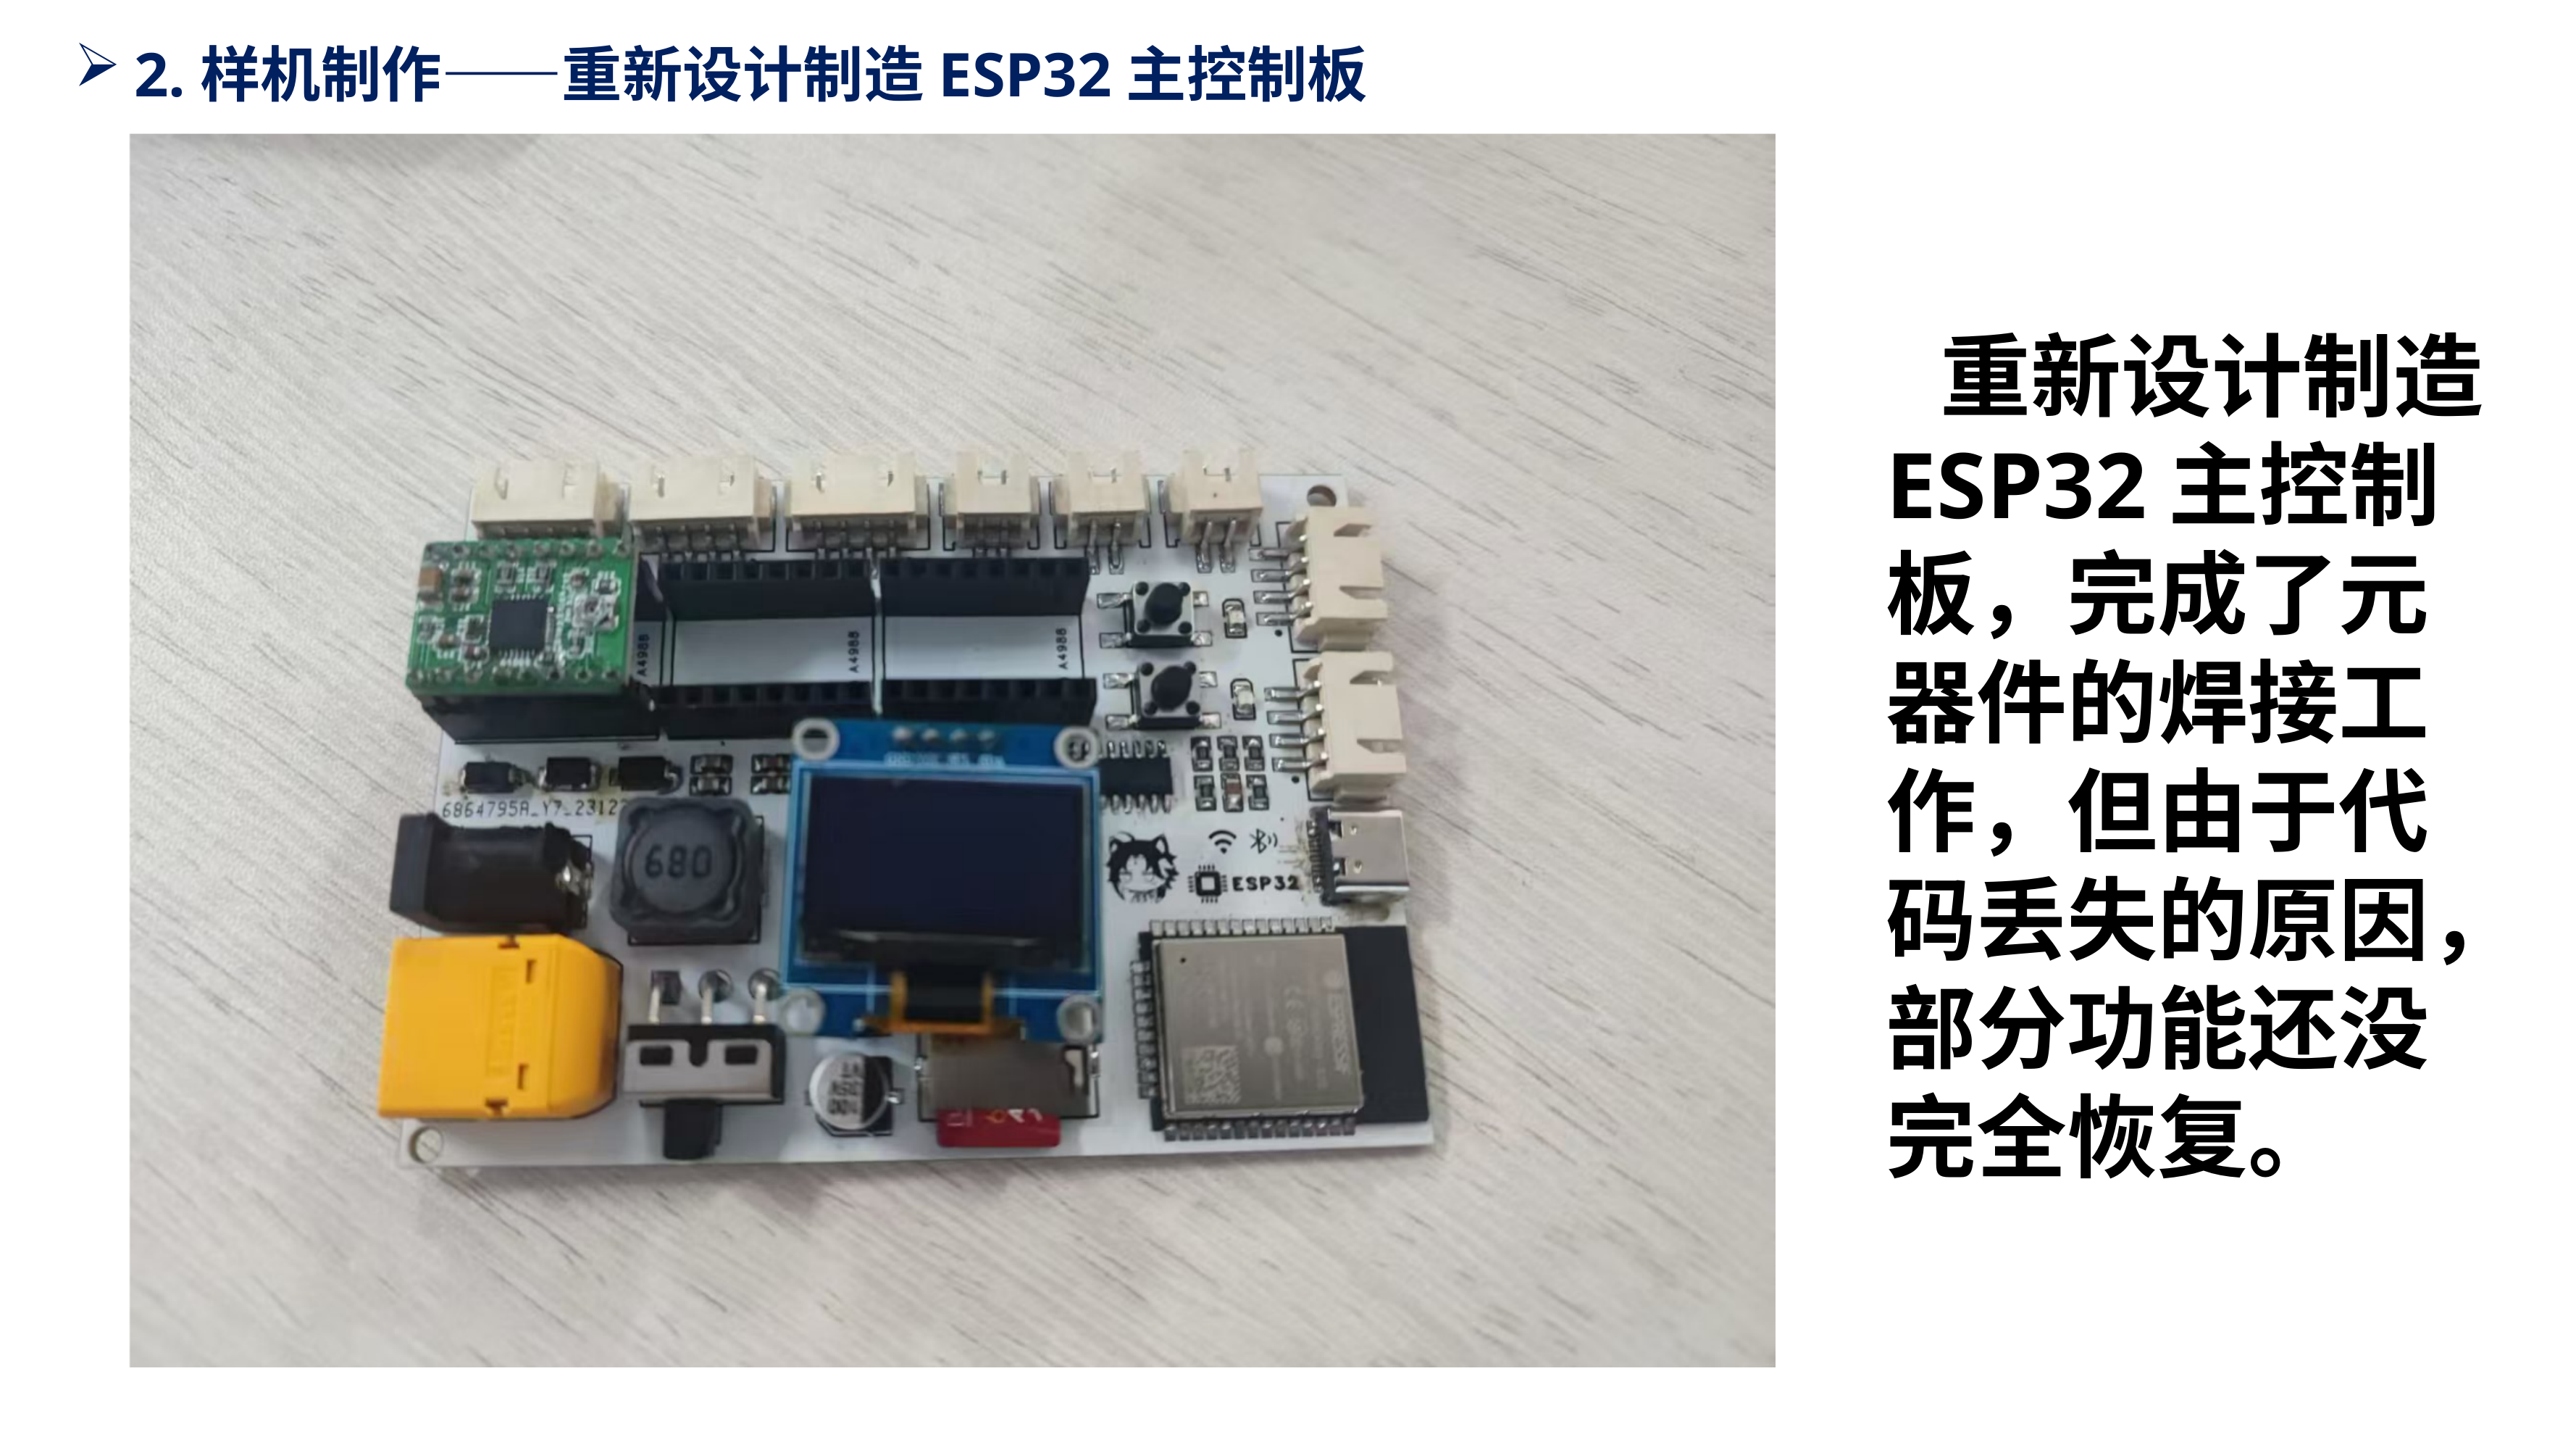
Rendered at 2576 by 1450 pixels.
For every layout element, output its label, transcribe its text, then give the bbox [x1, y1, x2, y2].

picture [131, 0, 1774, 1449]
text_box 重新设计制造ESP32主控制板，完成了元器件的焊接工作，但由于代码丢失的原因，部分功能还没完全恢复。 [1820, 313, 2513, 1285]
text_box 2.样机制作——重新设计制造ESP32主控制板 [63, 9, 335, 114]
